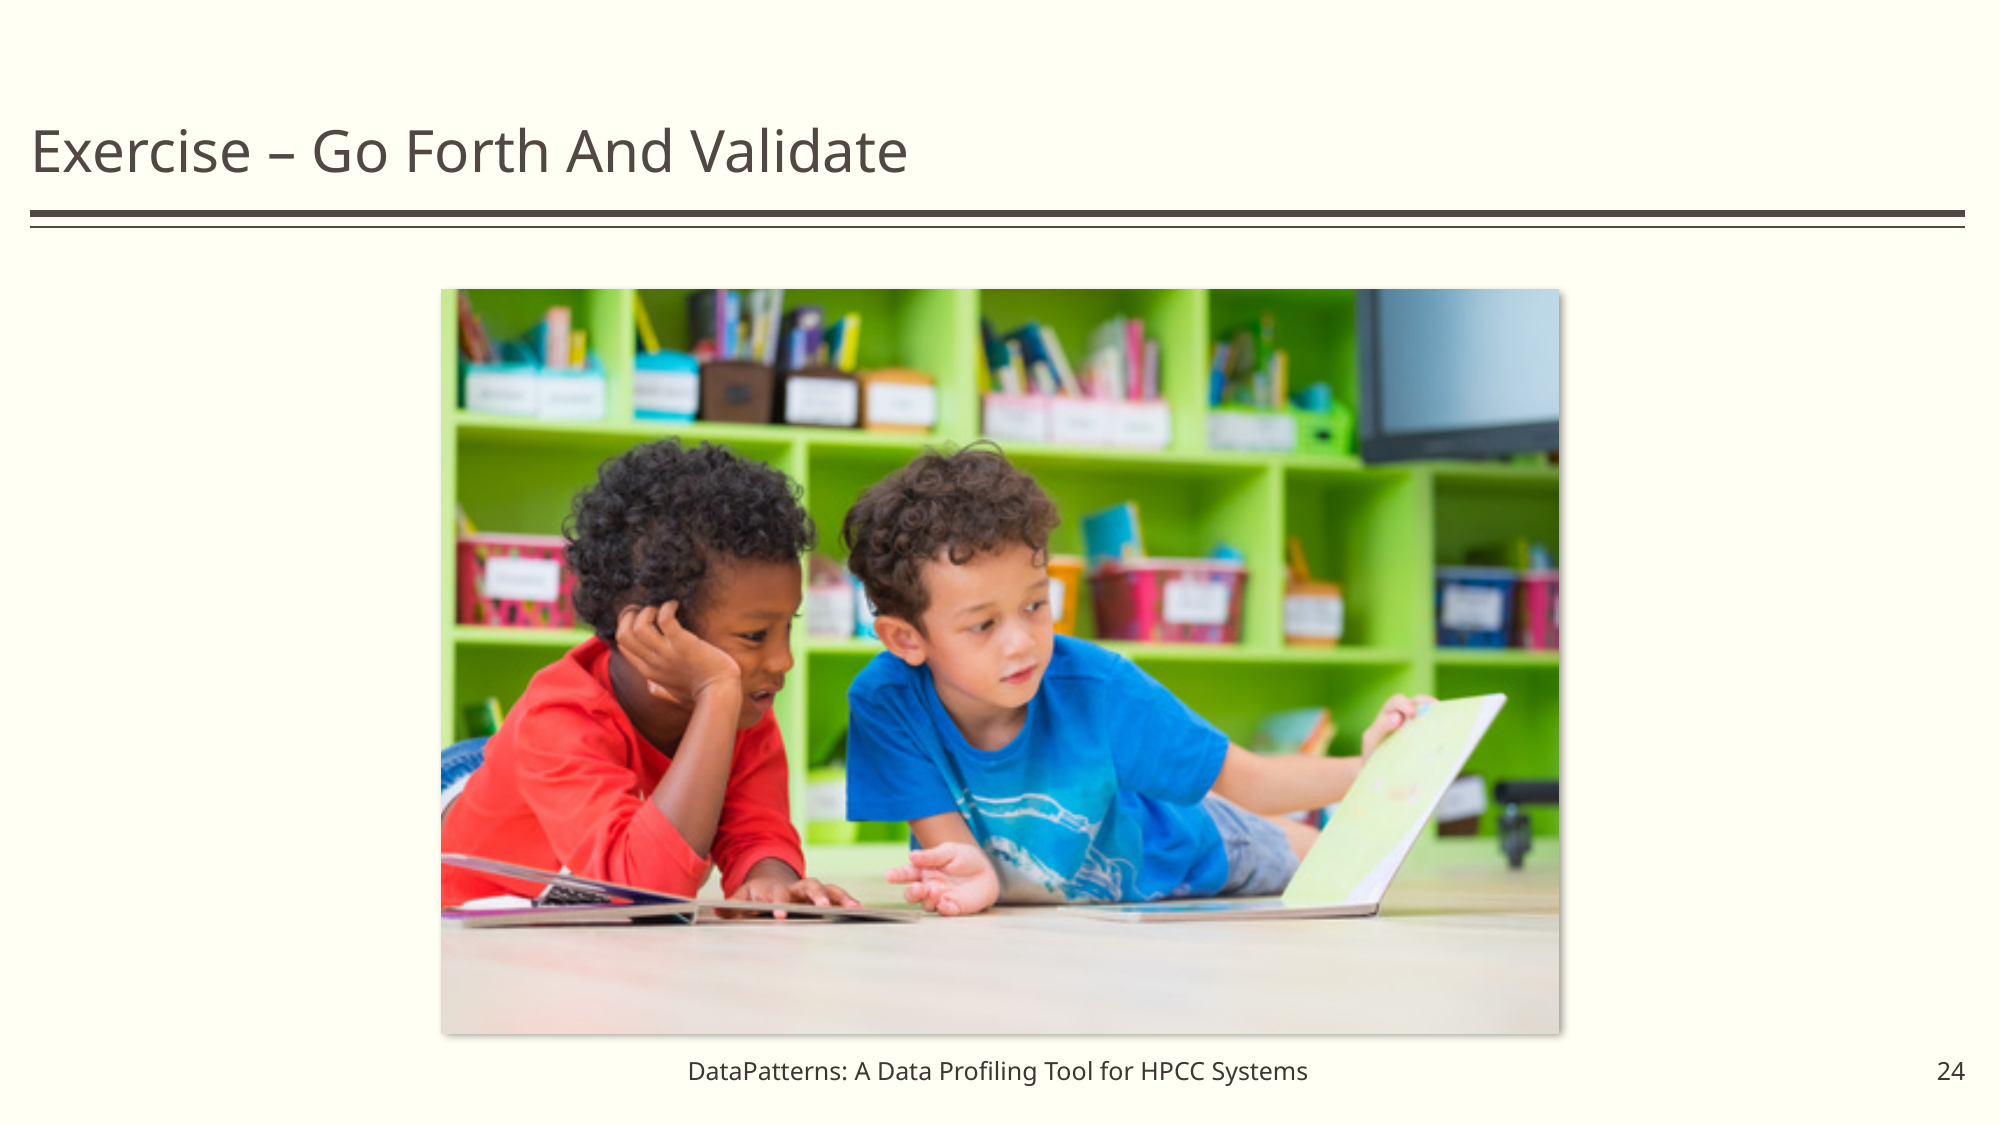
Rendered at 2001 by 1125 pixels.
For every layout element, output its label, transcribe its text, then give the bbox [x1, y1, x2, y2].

slide_number 24 [1665, 1042, 1966, 1103]
footer DataPatterns: A Data Profiling Tool for HPCC Systems [331, 1042, 1665, 1103]
title Exercise – Go Forth And Validate [30, 12, 1966, 193]
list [441, 289, 1559, 1034]
